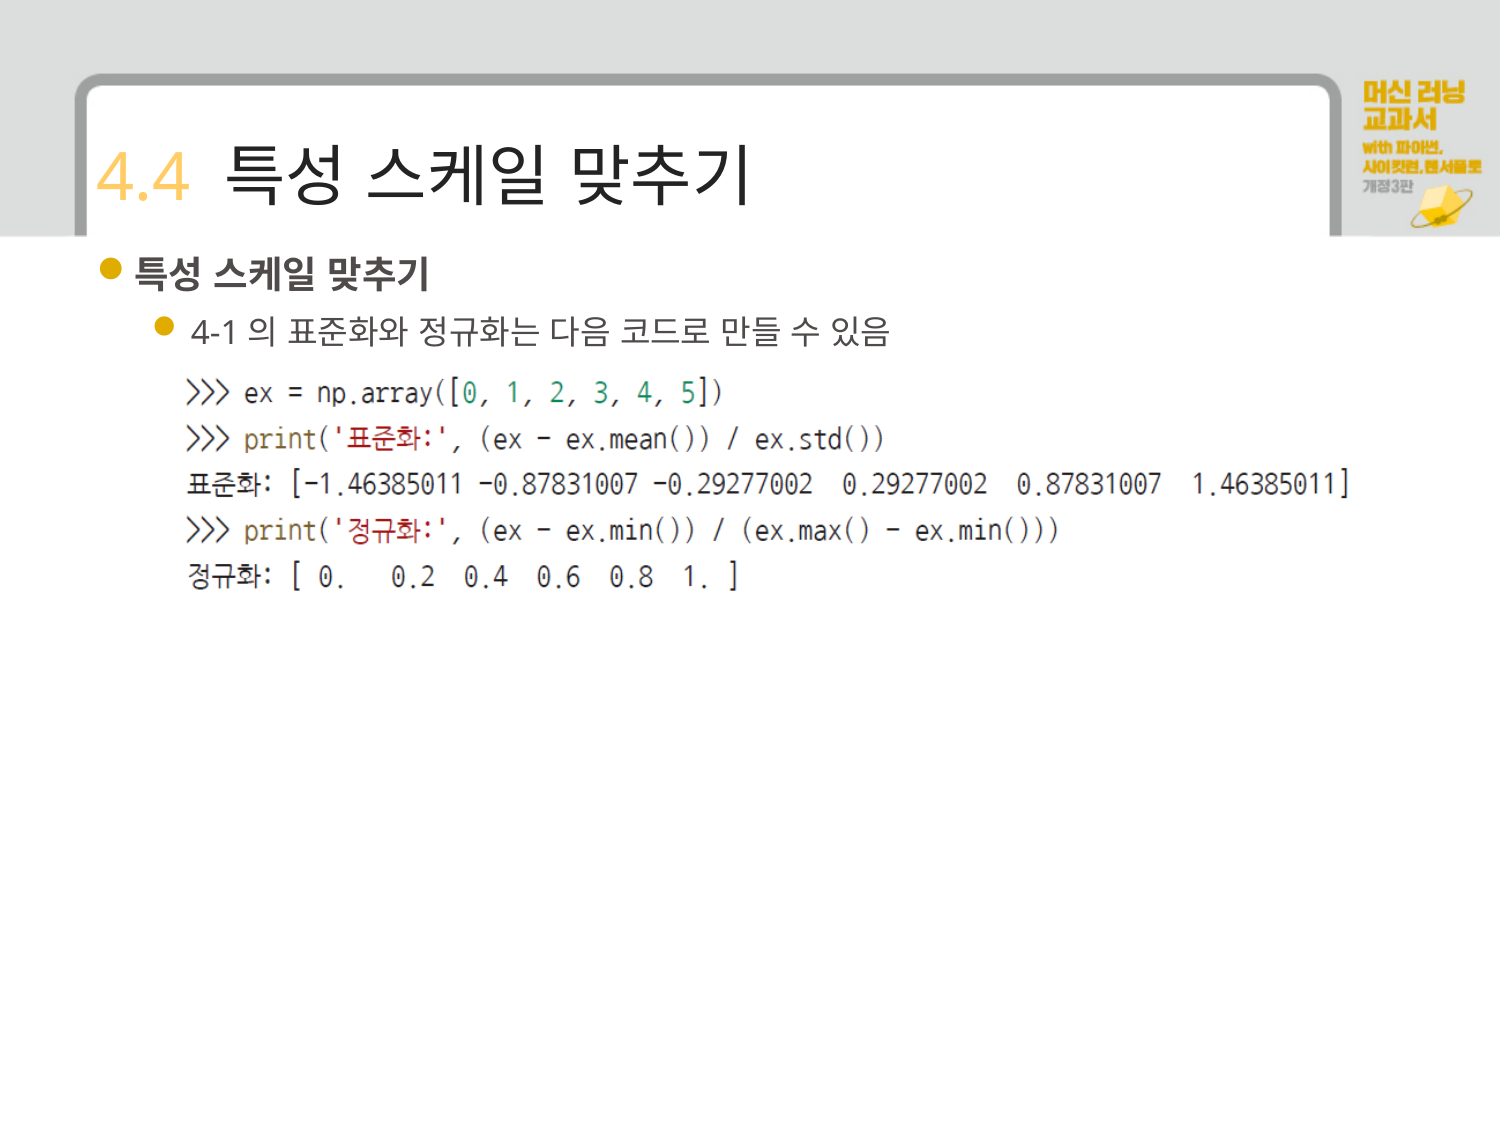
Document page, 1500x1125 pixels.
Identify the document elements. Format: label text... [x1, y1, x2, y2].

title 4.4 특성 스케일 맞추기 [81, 90, 1412, 222]
list 특성 스케일 맞추기 4-1의 표준화와 정규화는 다음 코드로 만들 수 있음 [81, 239, 1440, 1054]
picture [0, 0, 1500, 1125]
